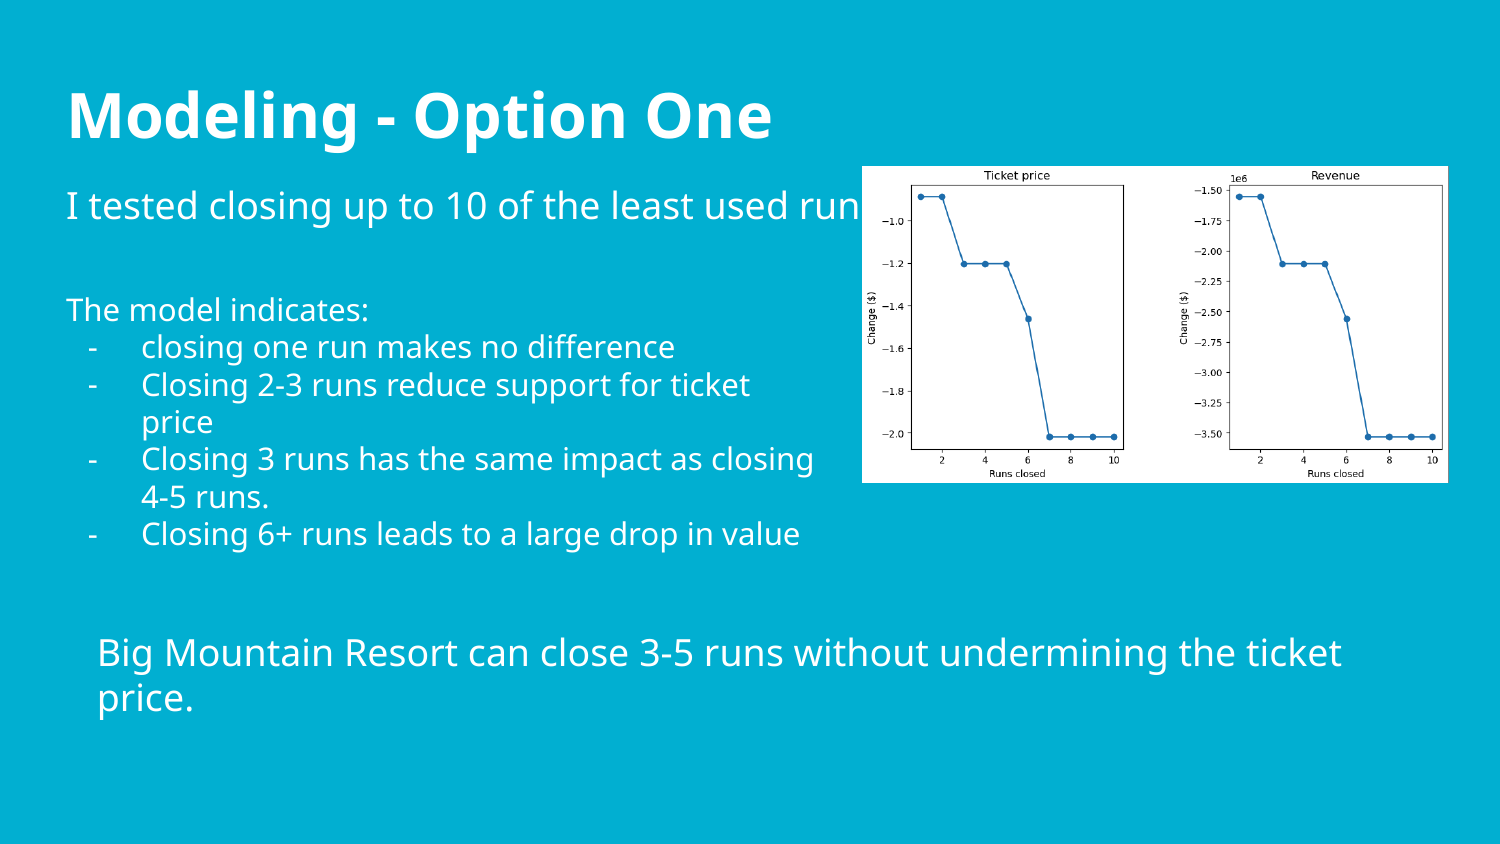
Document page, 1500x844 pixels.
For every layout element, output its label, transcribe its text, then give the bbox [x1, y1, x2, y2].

text_box The model indicates: closing one run makes no difference Closing 2-3 runs reduce support for ticket price Closing 3 runs has the same impact as closing 4-5 runs. Closing 6+ runs leads to a large drop in value [51, 274, 837, 554]
text_box I tested closing up to 10 of the least used runs. [51, 166, 861, 265]
title Modeling - Option One [51, 61, 1449, 166]
text_box Big Mountain Resort can close 3-5 runs without undermining the ticket price. [81, 613, 1419, 712]
picture [862, 166, 1450, 484]
